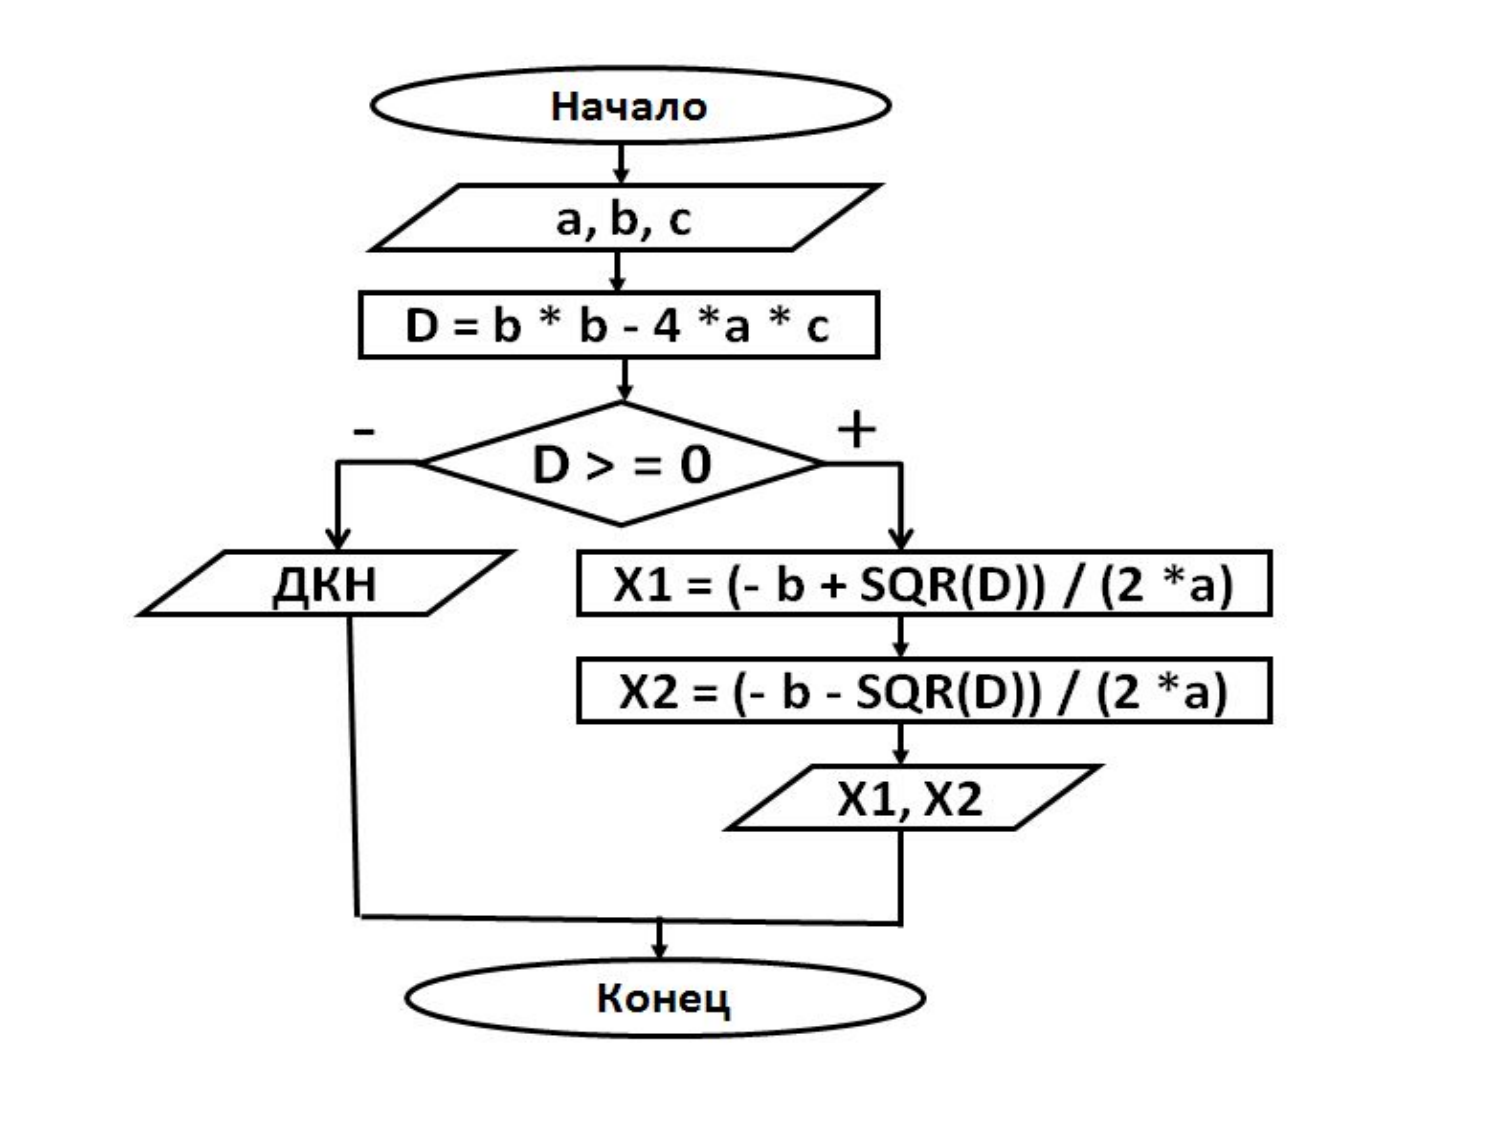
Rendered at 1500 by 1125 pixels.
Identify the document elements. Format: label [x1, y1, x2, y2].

picture [123, 42, 1306, 1059]
